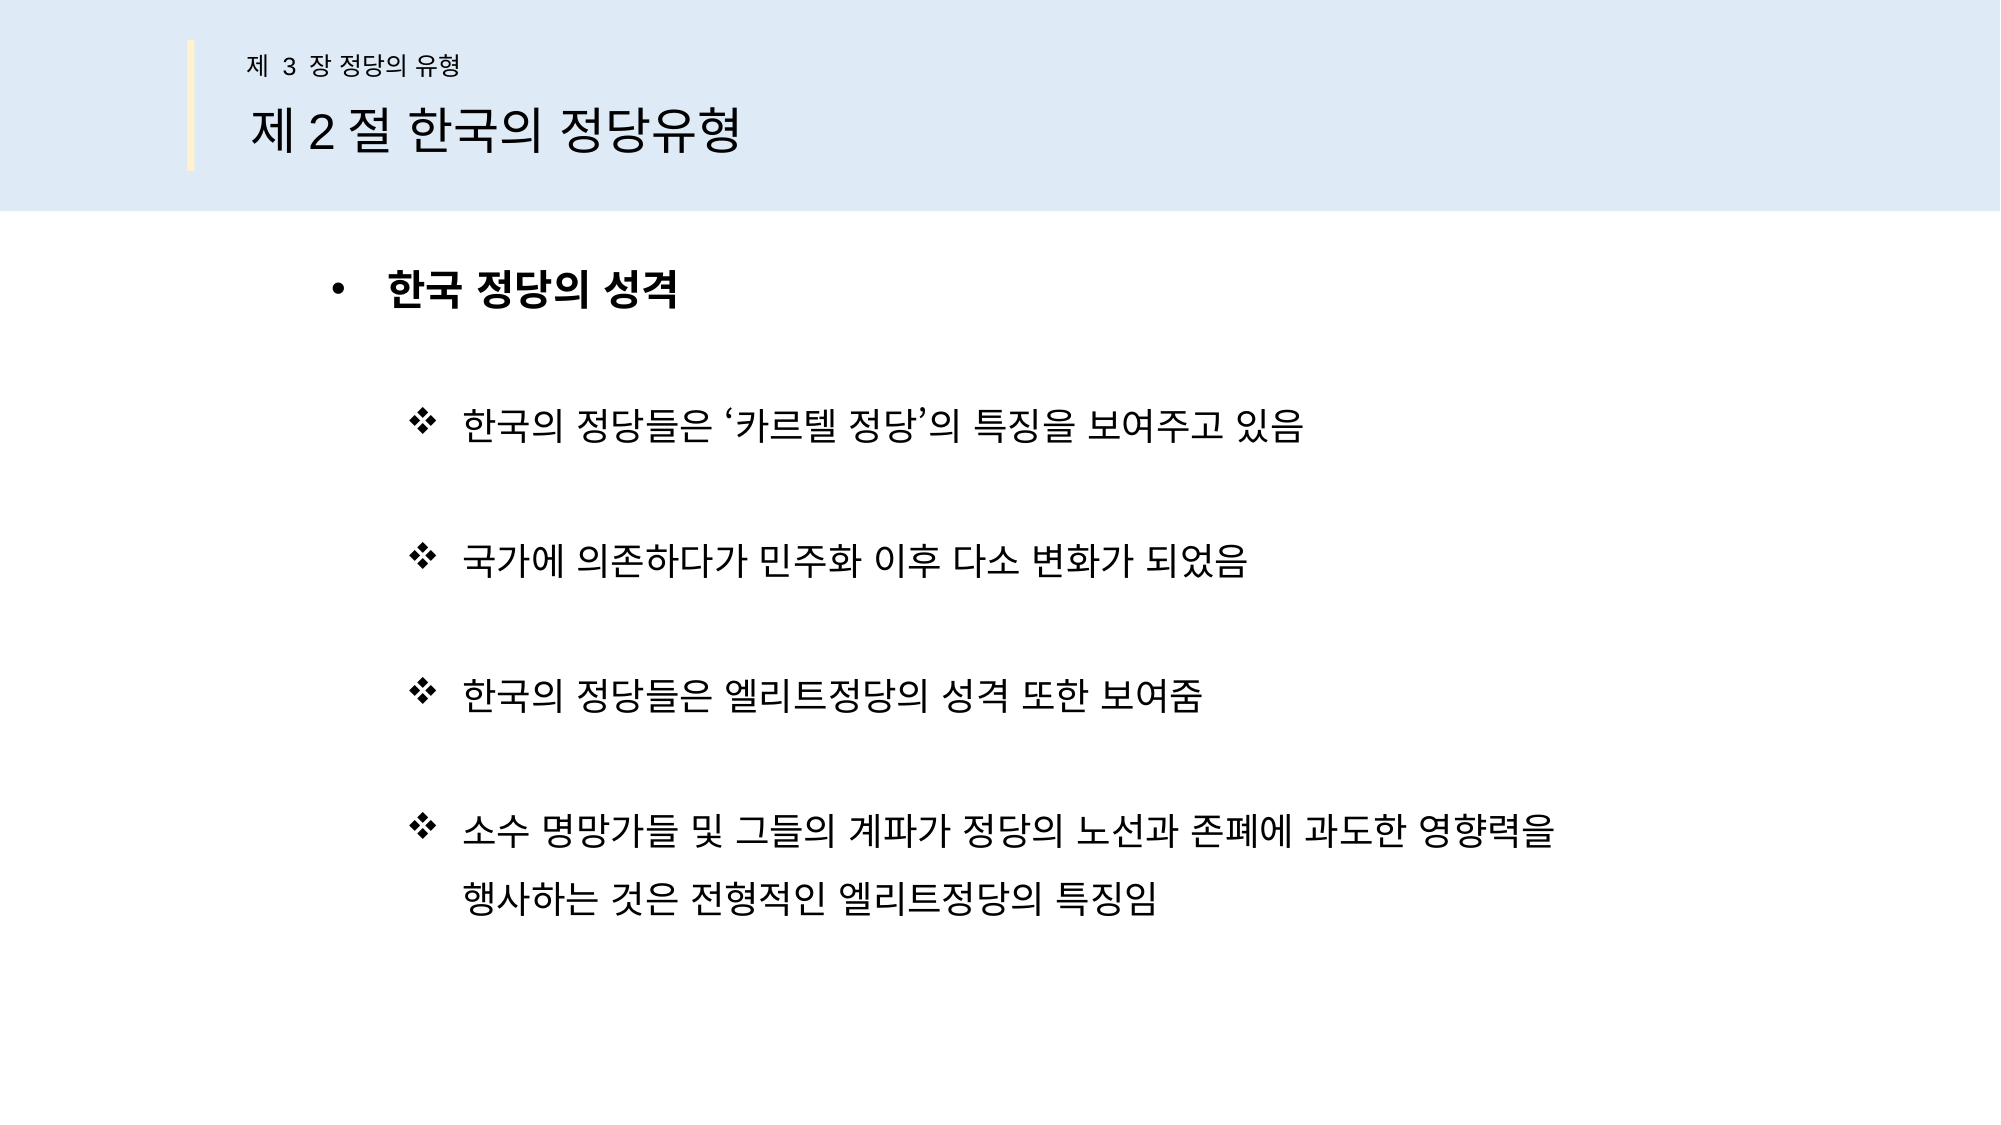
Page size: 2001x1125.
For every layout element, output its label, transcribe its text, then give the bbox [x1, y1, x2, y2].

text_box 한국 정당의 성격 한국의 정당들은 ‘카르텔 정당’의 특징을 보여주고 있음 국가에 의존하다가 민주화 이후 다소 변화가 되었음 한국의 정당들은 엘리트정당의 성격 또한 보여줌 소수 명망가들 및 그들의 계파가 정당의 노선과 존폐에 과도한 영향력을 행사하는 것은 전형적인 엘리트정당의 특징임 [316, 230, 1583, 929]
text_box [0, 0, 2000, 212]
text_box 제 3 장 정당의 유형 [232, 42, 477, 88]
text_box 제2절 한국의 정당유형 [235, 92, 759, 168]
text_box [186, 39, 196, 172]
